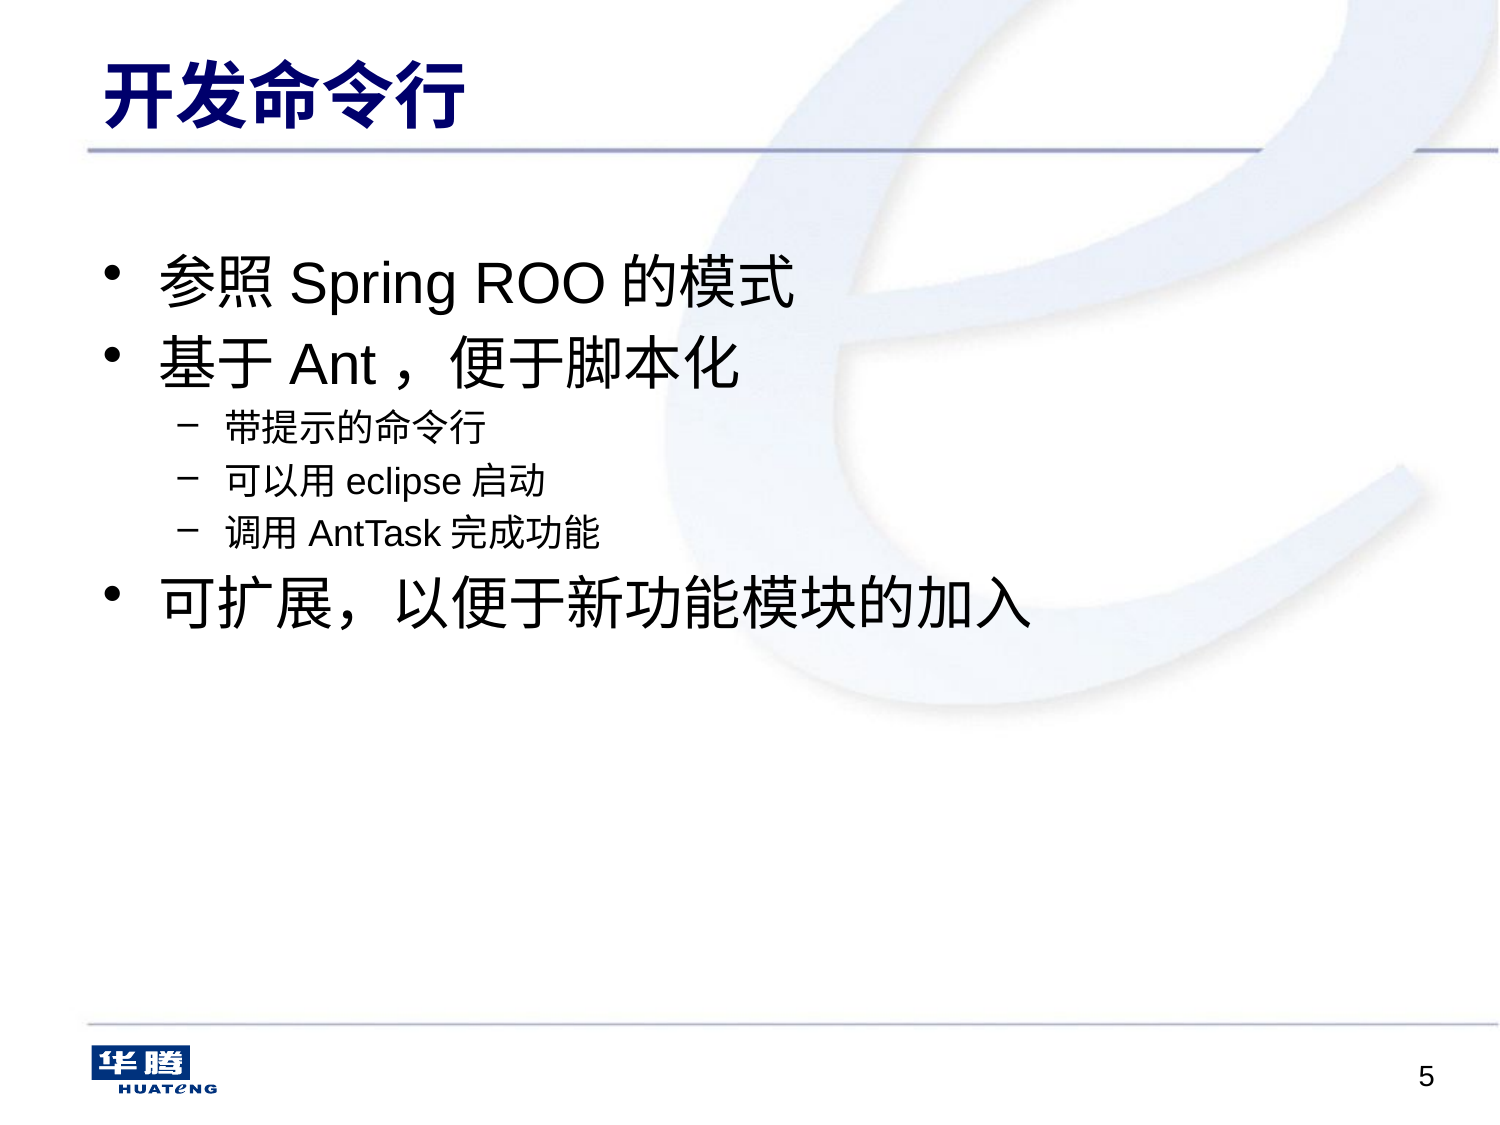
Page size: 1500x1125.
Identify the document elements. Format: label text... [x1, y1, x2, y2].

slide_number 5 [1137, 1049, 1451, 1101]
list 参照Spring ROO的模式 基于Ant，便于脚本化 带提示的命令行 可以用eclipse启动 调用AntTask完成功能 可扩展，以便于新功能模块的加入 [87, 237, 1363, 913]
picture [0, 0, 1500, 1125]
title 开发命令行 [87, 24, 1314, 163]
